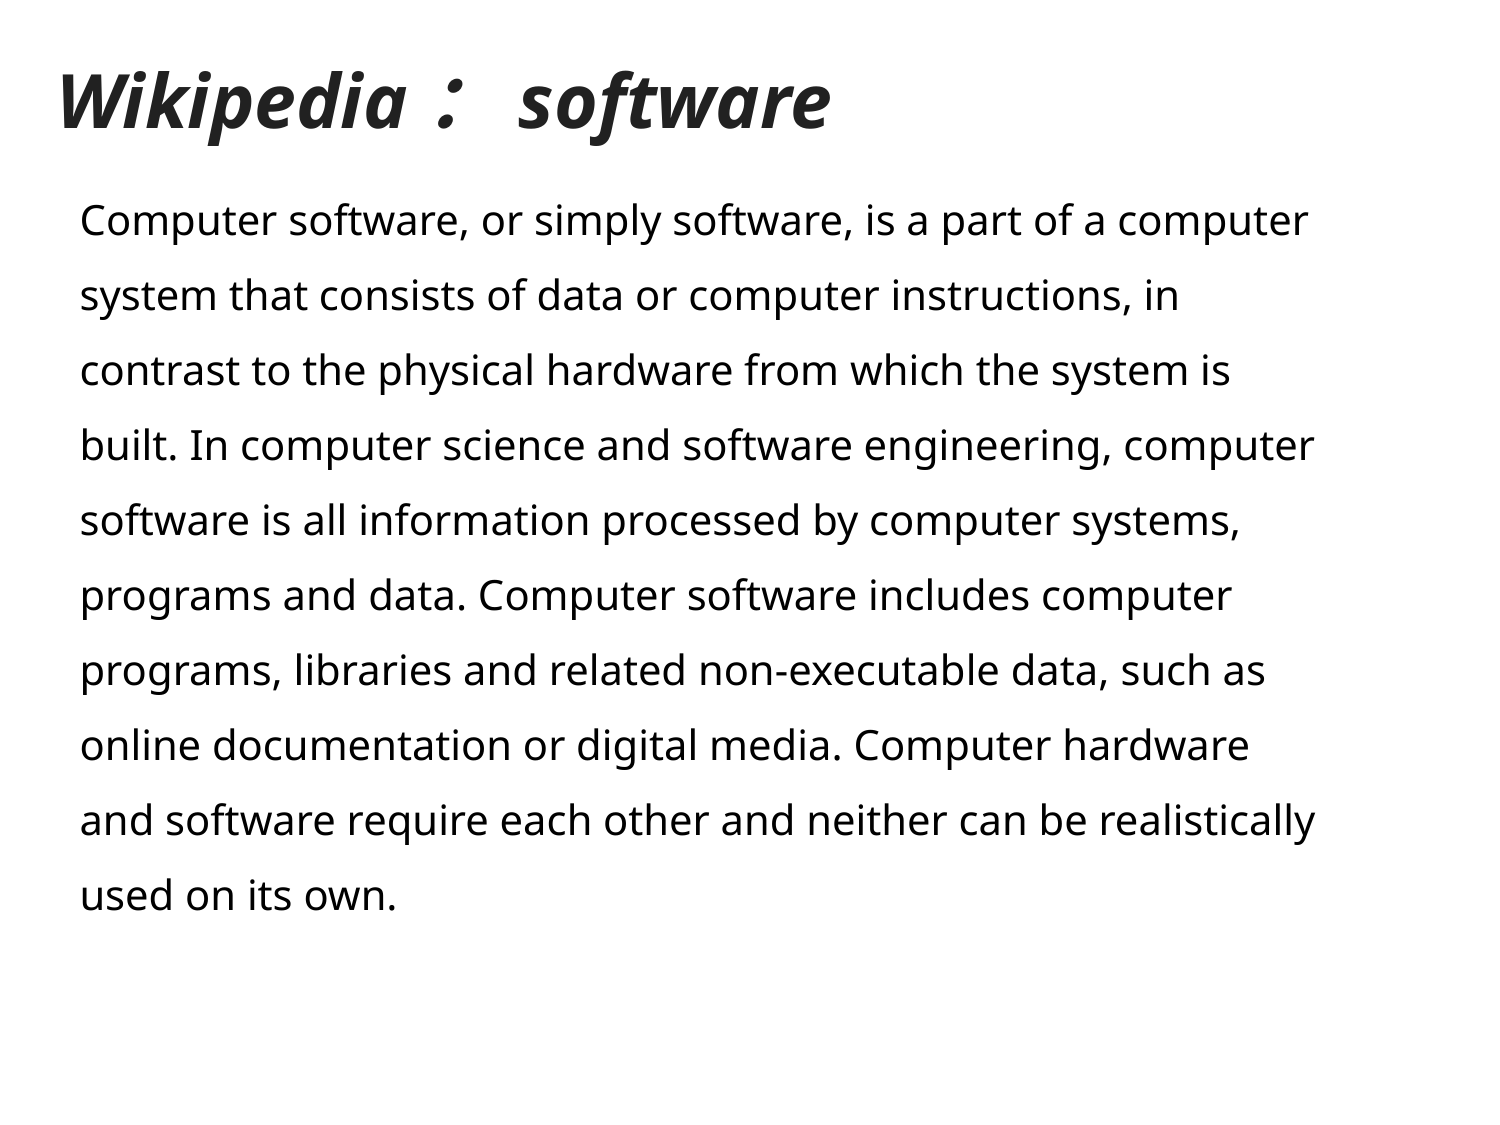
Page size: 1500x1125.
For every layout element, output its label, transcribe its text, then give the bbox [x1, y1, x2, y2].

title Wikipedia：software [41, 4, 1392, 193]
list Computer software, or simply software, is a part of a computer system that consists of data or computer instructions, in contrast to the physical hardware from which the system is built. In computer science and software engineering, computer software is all information processed by computer systems, programs and data. Computer software includes computer programs, libraries and related non-executable data, such as online documentation or digital media. Computer hardware and software require each other and neither can be realistically used on its own. [64, 161, 1334, 905]
